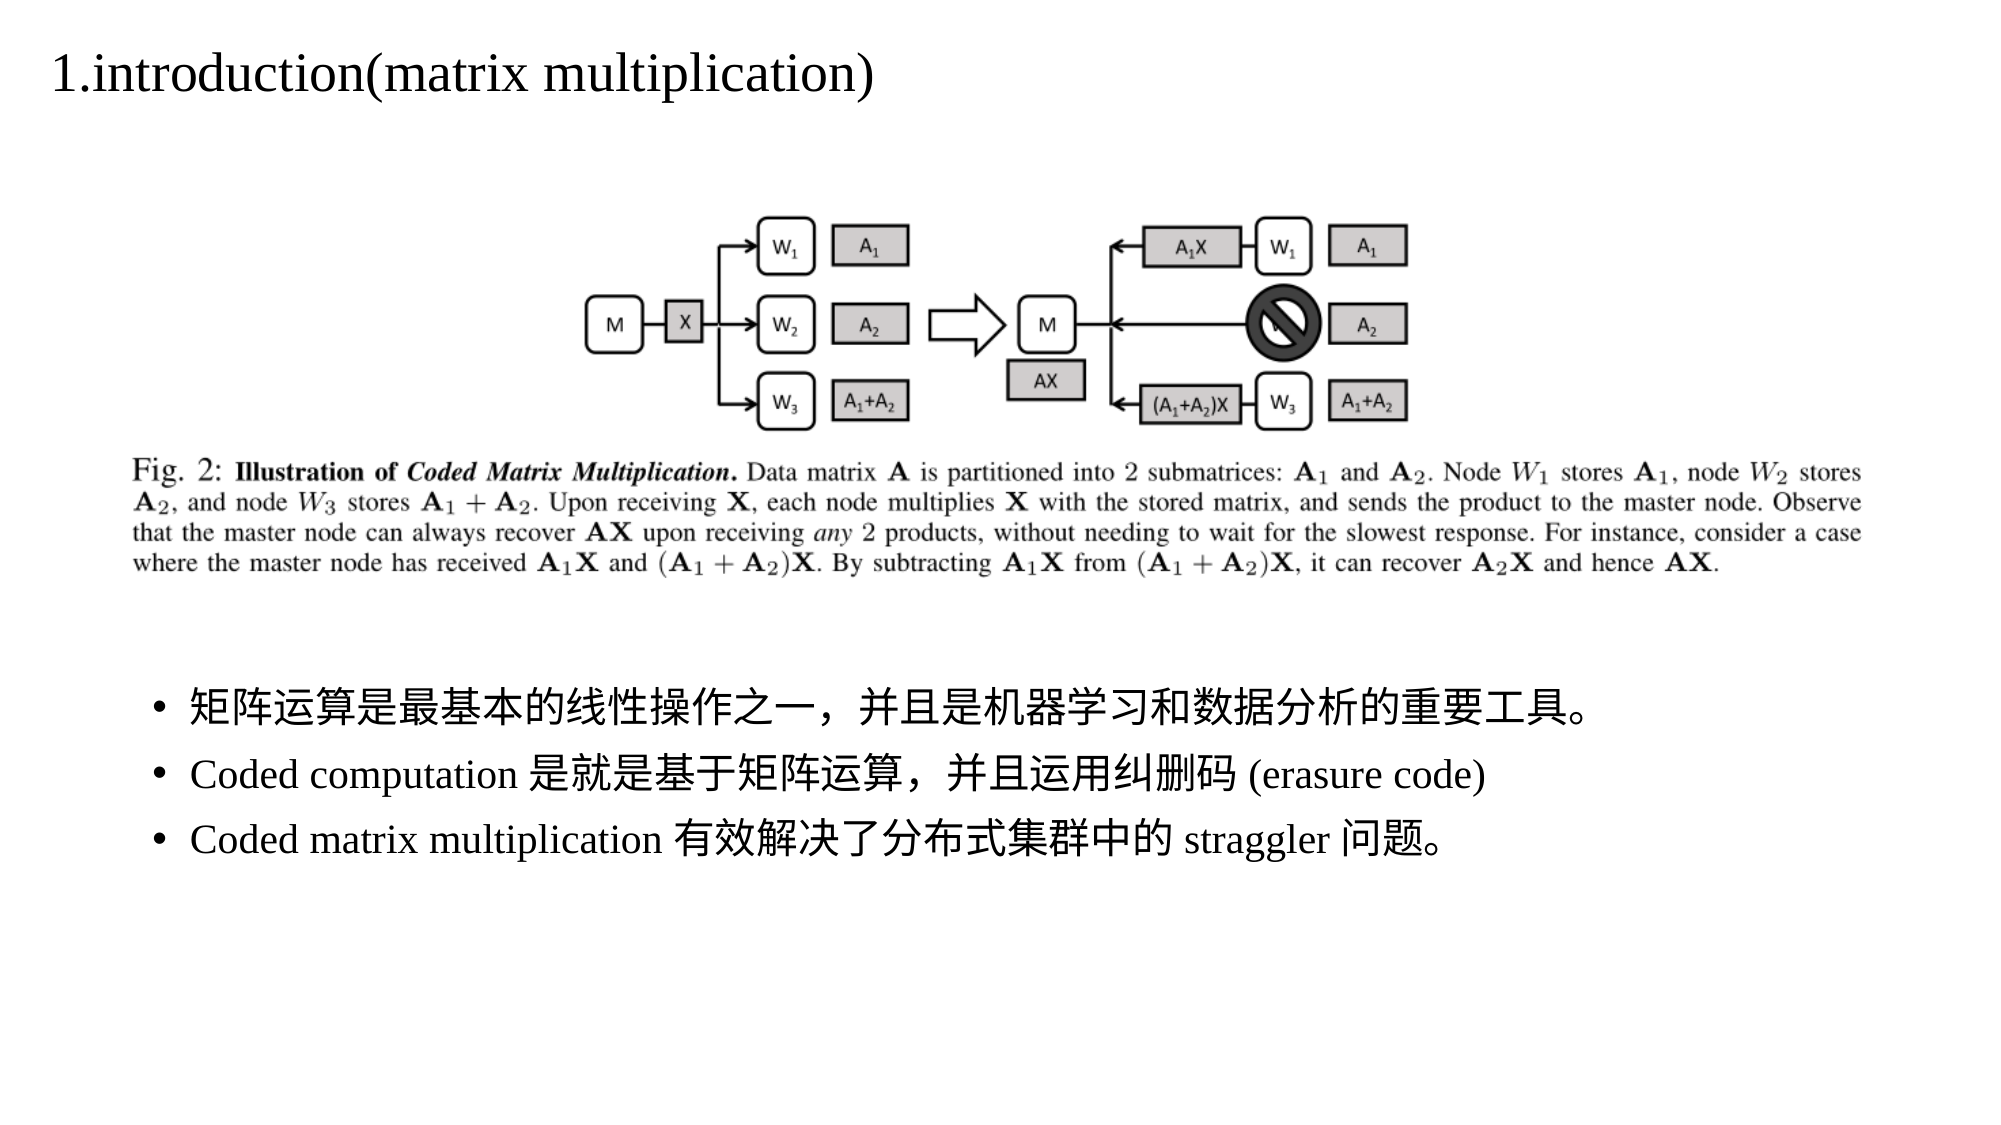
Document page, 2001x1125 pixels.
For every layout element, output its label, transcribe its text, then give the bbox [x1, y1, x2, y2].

list 矩阵运算是最基本的线性操作之一，并且是机器学习和数据分析的重要工具。 Coded computation是就是基于矩阵运算，并且运用纠删码(erasure code) Coded matrix multiplication有效解决了分布式集群中的straggler问题。 [137, 678, 1863, 1014]
title 1.introduction(matrix multiplication) [35, 35, 1615, 112]
picture [116, 176, 1884, 593]
